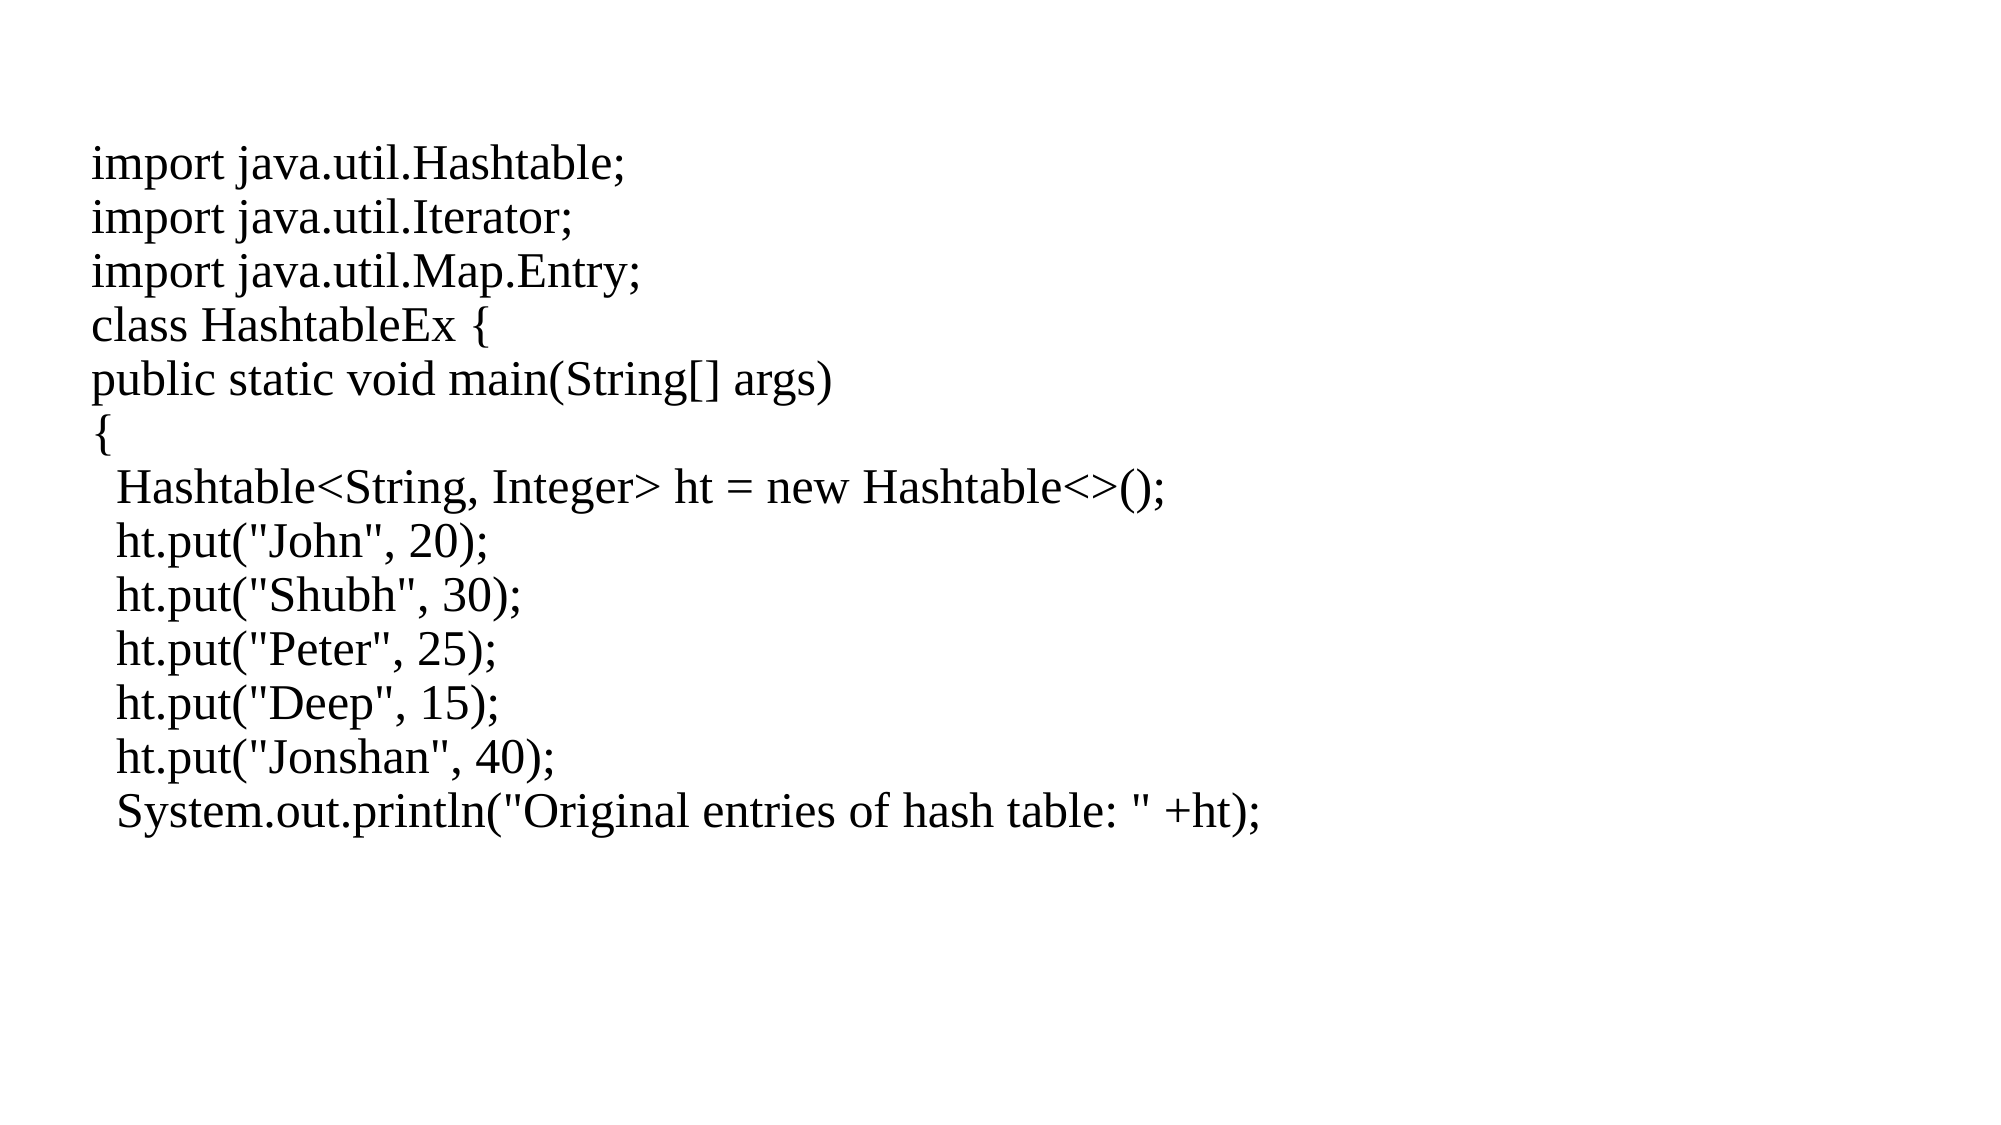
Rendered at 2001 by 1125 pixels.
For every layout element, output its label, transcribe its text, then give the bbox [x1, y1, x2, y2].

title import java.util.Hashtable; import java.util.Iterator; import java.util.Map.Entry; class HashtableEx { public static void main(String[] args) { Hashtable<String, Integer> ht = new Hashtable<>(); ht.put("John", 20); ht.put("Shubh", 30); ht.put("Peter", 25); ht.put("Deep", 15); ht.put("Jonshan", 40); System.out.println("Original entries of hash table: " +ht); [76, 59, 1985, 1083]
